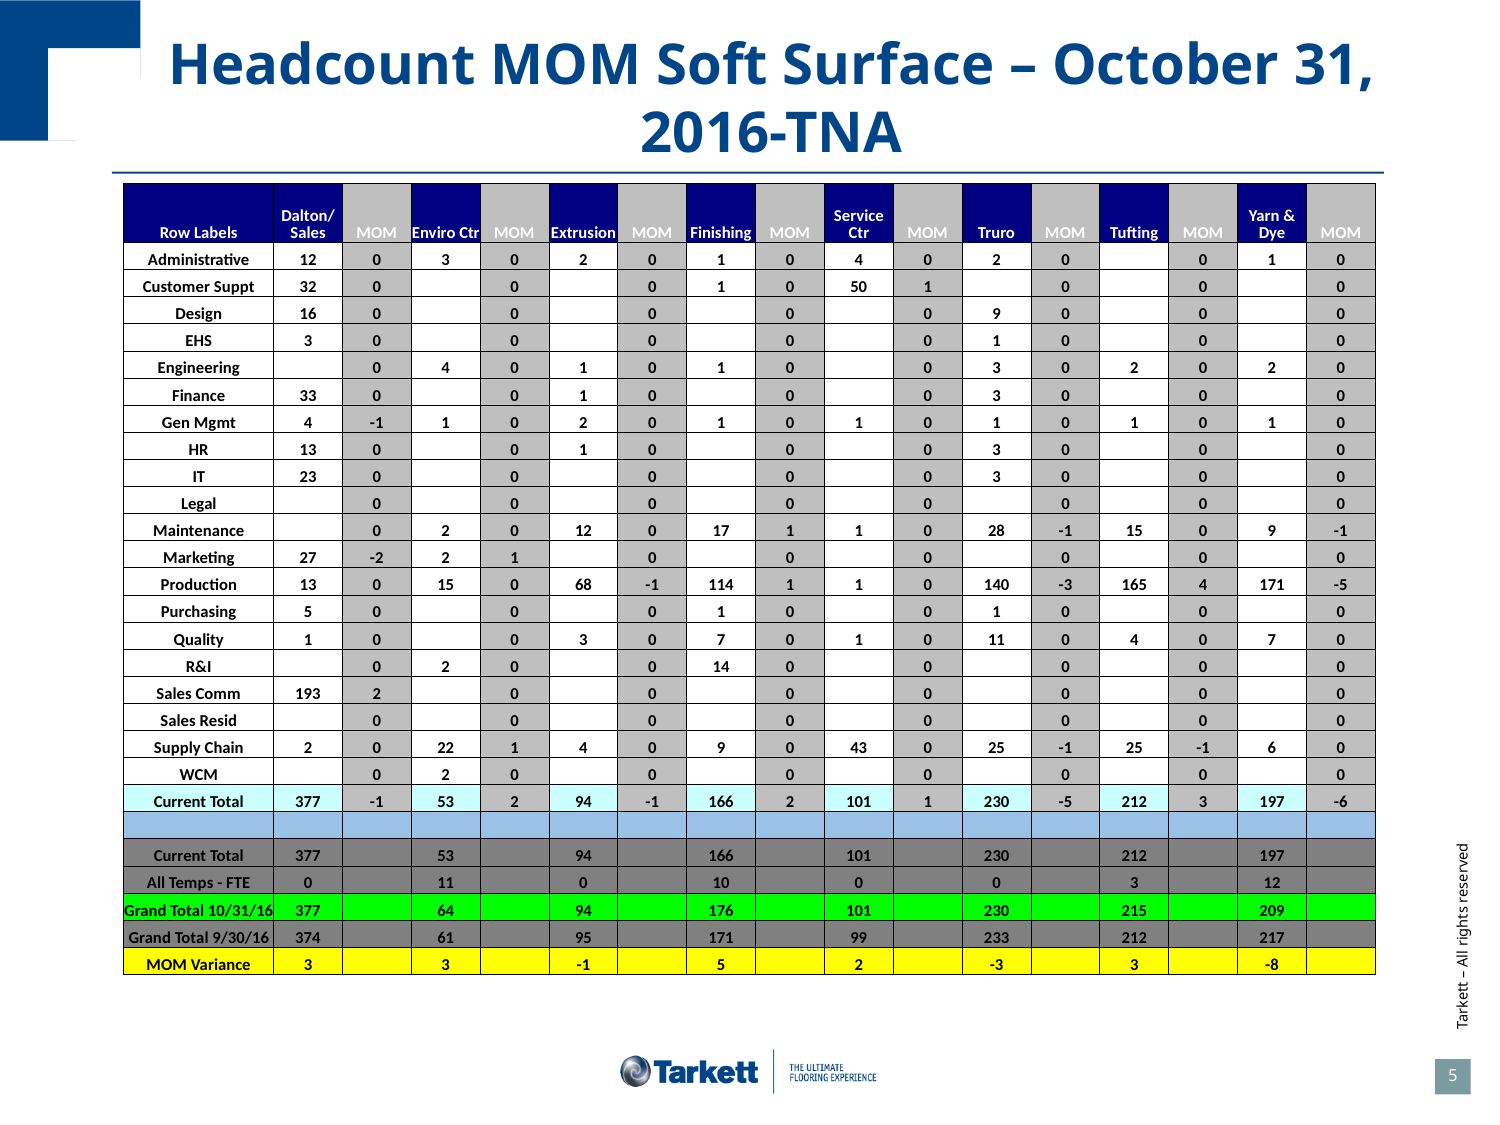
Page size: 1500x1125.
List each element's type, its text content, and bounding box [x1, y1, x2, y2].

table_cell 1 [825, 514, 893, 540]
table_cell 0 [1169, 487, 1237, 513]
table_cell 0 [618, 677, 686, 703]
table_cell 0 [894, 568, 962, 595]
table_cell 2 [274, 731, 342, 757]
table_cell 1 [963, 406, 1031, 432]
table_cell [1169, 839, 1237, 866]
table_cell 0 [756, 460, 824, 486]
table_cell 0 [618, 270, 686, 296]
table_cell 3 [963, 460, 1031, 486]
table_header Yarn & Dye [1238, 184, 1306, 242]
table_cell 0 [894, 487, 962, 513]
table_cell 1 [412, 406, 480, 432]
table_cell 0 [618, 487, 686, 513]
table_cell 0 [343, 596, 411, 622]
table_cell 1 [687, 243, 755, 269]
table_cell WCM [124, 758, 273, 784]
table_cell 1 [825, 568, 893, 595]
table_cell [481, 921, 549, 947]
table_cell 0 [618, 379, 686, 405]
table_cell 212 [1100, 785, 1168, 811]
table_cell 0 [618, 596, 686, 622]
table_cell 3 [963, 352, 1031, 378]
table_header Service Ctr [825, 184, 893, 242]
table_cell -5 [1032, 785, 1099, 811]
table_cell [1307, 839, 1375, 866]
table_cell 0 [343, 460, 411, 486]
table_cell 0 [1307, 324, 1375, 351]
table_cell [343, 839, 411, 866]
table_cell 2 [412, 650, 480, 676]
table_cell 1 [550, 352, 617, 378]
table_cell [894, 839, 962, 866]
table_cell 230 [963, 839, 1031, 866]
table_cell [825, 677, 893, 703]
table_cell [412, 812, 480, 838]
table_cell [756, 867, 824, 893]
table_cell [1100, 433, 1168, 459]
table_cell 1 [894, 785, 962, 811]
table_cell [825, 460, 893, 486]
table_cell 165 [1100, 568, 1168, 595]
table_cell 0 [756, 623, 824, 649]
table_cell [1100, 596, 1168, 622]
table_cell 0 [481, 758, 549, 784]
table_cell EHS [124, 324, 273, 351]
table_cell 94 [550, 894, 617, 920]
table_cell 0 [618, 352, 686, 378]
table_cell -1 [618, 785, 686, 811]
table_cell 0 [894, 433, 962, 459]
table_cell 0 [1169, 704, 1237, 730]
table_cell 0 [894, 514, 962, 540]
table_cell 0 [756, 243, 824, 269]
table_cell 0 [1307, 596, 1375, 622]
table_cell 0 [1307, 650, 1375, 676]
table_cell 0 [894, 243, 962, 269]
table_cell 16 [274, 297, 342, 323]
table_cell 0 [1169, 324, 1237, 351]
table_cell [963, 270, 1031, 296]
table_cell [1238, 487, 1306, 513]
table_cell [481, 948, 549, 974]
table_cell 0 [756, 731, 824, 757]
table_cell 1 [1238, 406, 1306, 432]
table_cell 25 [963, 731, 1031, 757]
table_cell [343, 948, 411, 974]
table_cell Sales Resid [124, 704, 273, 730]
table_cell 140 [963, 568, 1031, 595]
table_cell 0 [1307, 433, 1375, 459]
table_cell 0 [481, 568, 549, 595]
table_cell [343, 812, 411, 838]
table_cell 0 [894, 352, 962, 378]
table_cell [550, 596, 617, 622]
table_cell 0 [1307, 704, 1375, 730]
table_cell 0 [1307, 379, 1375, 405]
table_cell 2 [343, 677, 411, 703]
table_header MOM [343, 184, 411, 242]
table_cell 0 [618, 623, 686, 649]
table_cell 0 [1032, 297, 1099, 323]
table_cell [963, 812, 1031, 838]
table_cell 32 [274, 270, 342, 296]
table_cell 233 [963, 921, 1031, 947]
table_cell 0 [481, 379, 549, 405]
table_cell IT [124, 460, 273, 486]
table_cell 0 [481, 487, 549, 513]
table_cell 0 [1032, 650, 1099, 676]
table_cell 6 [1238, 731, 1306, 757]
table_cell -1 [343, 785, 411, 811]
table_cell 0 [481, 677, 549, 703]
table_cell [825, 812, 893, 838]
table_cell [1238, 812, 1306, 838]
table_cell [274, 812, 342, 838]
table_cell [618, 812, 686, 838]
table_cell 212 [1100, 839, 1168, 866]
table_cell 43 [825, 731, 893, 757]
table_cell 0 [1169, 623, 1237, 649]
table_cell [1100, 460, 1168, 486]
table_cell [756, 894, 824, 920]
table_cell 101 [825, 839, 893, 866]
table_cell [412, 596, 480, 622]
table_cell [1238, 270, 1306, 296]
table_cell [343, 921, 411, 947]
table_cell 0 [894, 758, 962, 784]
table_cell 25 [1100, 731, 1168, 757]
table_cell 0 [1032, 677, 1099, 703]
table_cell [1032, 839, 1099, 866]
table_cell [825, 433, 893, 459]
table_cell 0 [894, 623, 962, 649]
table_cell 0 [756, 406, 824, 432]
table_cell Gen Mgmt [124, 406, 273, 432]
table_cell 0 [756, 379, 824, 405]
table_cell 0 [343, 568, 411, 595]
table_cell [687, 704, 755, 730]
table_cell [1307, 948, 1375, 974]
table_cell -1 [343, 406, 411, 432]
table_cell Design [124, 297, 273, 323]
table_cell 2 [481, 785, 549, 811]
table_cell 0 [481, 623, 549, 649]
table_cell [1169, 894, 1237, 920]
table_cell 0 [1307, 297, 1375, 323]
title Headcount MOM Soft Surface – October 31, 2016-TNA [136, 27, 1407, 165]
table_cell 4 [825, 243, 893, 269]
table_cell [618, 921, 686, 947]
table_cell 0 [343, 514, 411, 540]
table_cell 2 [825, 948, 893, 974]
table_cell -1 [618, 568, 686, 595]
table_cell [1100, 812, 1168, 838]
table_cell 0 [894, 541, 962, 567]
table_cell -8 [1238, 948, 1306, 974]
table_cell 0 [1032, 352, 1099, 378]
table_cell 0 [894, 677, 962, 703]
table_cell 230 [963, 894, 1031, 920]
table_cell 0 [1307, 623, 1375, 649]
table_cell [550, 704, 617, 730]
table_cell [687, 460, 755, 486]
table_cell Quality [124, 623, 273, 649]
table_cell 0 [343, 704, 411, 730]
table_cell 9 [963, 297, 1031, 323]
table_cell 0 [618, 514, 686, 540]
table_cell 0 [1032, 324, 1099, 351]
table_cell 0 [756, 297, 824, 323]
table_cell 7 [1238, 623, 1306, 649]
table_cell [481, 812, 549, 838]
table_cell 0 [756, 352, 824, 378]
table_cell 0 [1307, 487, 1375, 513]
table_cell [894, 921, 962, 947]
table_cell 17 [687, 514, 755, 540]
table_cell 0 [756, 596, 824, 622]
table_cell [963, 487, 1031, 513]
table_cell 197 [1238, 839, 1306, 866]
table_cell 101 [825, 894, 893, 920]
table_cell [481, 867, 549, 893]
table_cell [412, 704, 480, 730]
table_cell 377 [274, 894, 342, 920]
table_cell 15 [412, 568, 480, 595]
table_header Row Labels [124, 184, 273, 242]
table_cell [1238, 541, 1306, 567]
table_cell 176 [687, 894, 755, 920]
table_cell 0 [894, 379, 962, 405]
table_cell 0 [343, 650, 411, 676]
table_cell 4 [274, 406, 342, 432]
table_cell 0 [1307, 541, 1375, 567]
table_cell 193 [274, 677, 342, 703]
table_cell [274, 487, 342, 513]
table_cell 0 [481, 650, 549, 676]
table_cell [687, 758, 755, 784]
table_cell Administrative [124, 243, 273, 269]
table_cell 0 [618, 541, 686, 567]
table_cell 0 [618, 243, 686, 269]
table_cell 3 [550, 623, 617, 649]
table_cell 1 [825, 623, 893, 649]
table_cell 1 [687, 270, 755, 296]
table_cell 0 [1169, 650, 1237, 676]
table_cell [1238, 297, 1306, 323]
table_cell 0 [618, 731, 686, 757]
table_cell -1 [1032, 731, 1099, 757]
table_cell [550, 297, 617, 323]
table_cell 3 [963, 433, 1031, 459]
table_cell [687, 541, 755, 567]
table_cell 1 [687, 406, 755, 432]
table_header MOM [1169, 184, 1237, 242]
table_cell 94 [550, 839, 617, 866]
table_header Truro [963, 184, 1031, 242]
table_cell 0 [481, 270, 549, 296]
table_cell 28 [963, 514, 1031, 540]
table_cell 22 [412, 731, 480, 757]
table_cell [412, 379, 480, 405]
table_header MOM [894, 184, 962, 242]
table_cell 15 [1100, 514, 1168, 540]
table_cell 23 [274, 460, 342, 486]
table_cell 0 [481, 297, 549, 323]
table_cell 166 [687, 839, 755, 866]
table_cell 0 [618, 433, 686, 459]
table_cell 0 [894, 324, 962, 351]
table_cell 0 [618, 324, 686, 351]
table_cell [412, 324, 480, 351]
table_cell [550, 270, 617, 296]
table_cell [550, 460, 617, 486]
table_cell 33 [274, 379, 342, 405]
table_cell [1238, 324, 1306, 351]
table_cell [963, 541, 1031, 567]
table_cell 1 [274, 623, 342, 649]
table_cell [1307, 894, 1375, 920]
table_cell 209 [1238, 894, 1306, 920]
table_cell 0 [756, 433, 824, 459]
table_cell [963, 704, 1031, 730]
table_cell 0 [618, 704, 686, 730]
table_cell 0 [825, 867, 893, 893]
table_cell 0 [618, 758, 686, 784]
table_cell [550, 677, 617, 703]
table_cell 27 [274, 541, 342, 567]
table_cell 0 [1032, 596, 1099, 622]
table_cell 374 [274, 921, 342, 947]
table_cell 0 [756, 324, 824, 351]
table_cell [274, 650, 342, 676]
table_cell 0 [1032, 379, 1099, 405]
table_cell 4 [412, 352, 480, 378]
table_cell [825, 352, 893, 378]
table_cell 50 [825, 270, 893, 296]
table_cell 0 [894, 406, 962, 432]
table_cell 0 [1169, 460, 1237, 486]
table_cell 99 [825, 921, 893, 947]
table_cell All Temps - FTE [124, 867, 273, 893]
table_cell 0 [481, 704, 549, 730]
table_cell 0 [481, 460, 549, 486]
table_cell [1169, 948, 1237, 974]
table_cell 3 [274, 324, 342, 351]
table_cell 0 [756, 541, 824, 567]
table_header Enviro Ctr [412, 184, 480, 242]
table_cell Supply Chain [124, 731, 273, 757]
table_cell [124, 812, 273, 838]
table_cell 14 [687, 650, 755, 676]
table_cell [1307, 867, 1375, 893]
table_cell 1 [1100, 406, 1168, 432]
table_cell 215 [1100, 894, 1168, 920]
table_cell 9 [687, 731, 755, 757]
table_cell [825, 596, 893, 622]
table_cell 0 [343, 270, 411, 296]
table_cell 217 [1238, 921, 1306, 947]
table_cell Maintenance [124, 514, 273, 540]
table_cell 2 [1100, 352, 1168, 378]
table_cell 0 [481, 352, 549, 378]
table_cell 0 [1307, 460, 1375, 486]
table_cell 0 [1307, 677, 1375, 703]
table_cell 2 [550, 243, 617, 269]
table_cell 1 [1238, 243, 1306, 269]
table_cell 3 [1169, 785, 1237, 811]
table_cell 1 [963, 324, 1031, 351]
table_cell [825, 379, 893, 405]
table_cell [687, 297, 755, 323]
table_cell 0 [1032, 460, 1099, 486]
table_cell 0 [1169, 352, 1237, 378]
table_cell 9 [1238, 514, 1306, 540]
table_cell 13 [274, 568, 342, 595]
table_cell 3 [274, 948, 342, 974]
table_cell 0 [1307, 731, 1375, 757]
table_cell 61 [412, 921, 480, 947]
table_cell [550, 487, 617, 513]
table_cell [963, 677, 1031, 703]
table_cell 0 [618, 650, 686, 676]
table_cell [1100, 650, 1168, 676]
table_cell 0 [756, 650, 824, 676]
table_cell 0 [1169, 433, 1237, 459]
table_cell Current Total [124, 839, 273, 866]
table_cell 0 [1032, 406, 1099, 432]
table_header MOM [756, 184, 824, 242]
table_cell [1169, 812, 1237, 838]
table_cell 0 [481, 243, 549, 269]
table_cell [894, 812, 962, 838]
table_cell [1307, 921, 1375, 947]
table_cell 0 [1307, 758, 1375, 784]
table_cell [412, 297, 480, 323]
table_cell 0 [1169, 677, 1237, 703]
table_cell [687, 324, 755, 351]
table_cell [687, 433, 755, 459]
table_cell 0 [756, 677, 824, 703]
table_cell [825, 650, 893, 676]
table_cell [894, 894, 962, 920]
table_cell 377 [274, 785, 342, 811]
table_cell 114 [687, 568, 755, 595]
table_cell 0 [481, 514, 549, 540]
table_cell 1 [825, 406, 893, 432]
picture [615, 1045, 881, 1098]
table_cell [343, 894, 411, 920]
table_cell -5 [1307, 568, 1375, 595]
table_cell [687, 812, 755, 838]
table_cell [1032, 812, 1099, 838]
table_cell [1238, 596, 1306, 622]
table_cell [1307, 812, 1375, 838]
table_cell -6 [1307, 785, 1375, 811]
table_cell 0 [1307, 352, 1375, 378]
table_cell -1 [1169, 731, 1237, 757]
table_cell [756, 812, 824, 838]
table_cell -1 [1032, 514, 1099, 540]
table_cell 10 [687, 867, 755, 893]
table_cell 101 [825, 785, 893, 811]
table_cell 0 [618, 460, 686, 486]
table_cell 12 [550, 514, 617, 540]
table_cell 1 [756, 568, 824, 595]
table_cell 0 [343, 297, 411, 323]
table_cell [1100, 541, 1168, 567]
table_cell [1169, 867, 1237, 893]
table_cell 3 [412, 243, 480, 269]
table_cell 171 [687, 921, 755, 947]
table_cell [618, 948, 686, 974]
table_cell [963, 650, 1031, 676]
table_cell 68 [550, 568, 617, 595]
table_cell 0 [1169, 514, 1237, 540]
table_cell Purchasing [124, 596, 273, 622]
table_cell 1 [963, 596, 1031, 622]
table_cell 0 [1032, 270, 1099, 296]
table_cell 0 [481, 433, 549, 459]
table_cell [274, 352, 342, 378]
table_cell 0 [1169, 243, 1237, 269]
table_cell 2 [412, 758, 480, 784]
table_cell 0 [894, 297, 962, 323]
table_cell Customer Suppt [124, 270, 273, 296]
table_cell 1 [756, 514, 824, 540]
table_cell [550, 812, 617, 838]
table_cell Legal [124, 487, 273, 513]
table_cell 0 [481, 596, 549, 622]
table_header MOM [618, 184, 686, 242]
table_cell 0 [756, 270, 824, 296]
table_cell [343, 867, 411, 893]
table_cell [412, 487, 480, 513]
table_cell 0 [1032, 623, 1099, 649]
table_cell 3 [1100, 867, 1168, 893]
table_cell 2 [963, 243, 1031, 269]
table_cell 0 [343, 379, 411, 405]
table_cell 0 [343, 324, 411, 351]
table_cell 0 [1169, 270, 1237, 296]
table_cell [894, 867, 962, 893]
table_cell 94 [550, 785, 617, 811]
table_cell 0 [343, 487, 411, 513]
table_header MOM [481, 184, 549, 242]
table_cell 2 [550, 406, 617, 432]
table_cell 0 [274, 867, 342, 893]
table_cell 1 [894, 270, 962, 296]
table_cell 64 [412, 894, 480, 920]
table_cell [963, 758, 1031, 784]
table_cell 0 [1307, 406, 1375, 432]
table_cell 0 [894, 731, 962, 757]
table_cell [756, 839, 824, 866]
table_cell 0 [343, 623, 411, 649]
table_cell 7 [687, 623, 755, 649]
table_cell [825, 297, 893, 323]
table_cell 171 [1238, 568, 1306, 595]
table_cell [756, 948, 824, 974]
table_cell 4 [550, 731, 617, 757]
table_cell 166 [687, 785, 755, 811]
table_cell [1238, 704, 1306, 730]
table_cell 0 [1032, 433, 1099, 459]
table_cell 0 [1169, 379, 1237, 405]
table_cell R&I [124, 650, 273, 676]
table_cell 0 [1169, 596, 1237, 622]
table_cell [1238, 650, 1306, 676]
table_header MOM [1032, 184, 1099, 242]
table_cell 4 [1100, 623, 1168, 649]
table_cell 0 [1169, 541, 1237, 567]
table_cell 0 [343, 433, 411, 459]
table_cell [894, 948, 962, 974]
table_cell [1032, 921, 1099, 947]
table_cell 0 [1032, 704, 1099, 730]
table_header Extrusion [550, 184, 617, 242]
table_cell 2 [756, 785, 824, 811]
table_cell Sales Comm [124, 677, 273, 703]
table_cell [1238, 433, 1306, 459]
table_header MOM [1307, 184, 1375, 242]
table_cell Grand Total 9/30/16 [124, 921, 273, 947]
table_cell [274, 704, 342, 730]
table_cell 3 [963, 379, 1031, 405]
table_cell 0 [618, 406, 686, 432]
table_cell 1 [687, 596, 755, 622]
table_cell 95 [550, 921, 617, 947]
table_cell 2 [1238, 352, 1306, 378]
table_cell [412, 433, 480, 459]
table_cell 3 [412, 948, 480, 974]
table_cell -3 [1032, 568, 1099, 595]
table_cell Current Total [124, 785, 273, 811]
table_cell 53 [412, 839, 480, 866]
table_cell Marketing [124, 541, 273, 567]
table_cell [481, 839, 549, 866]
table_cell [481, 894, 549, 920]
table_cell 1 [481, 731, 549, 757]
table_cell [274, 514, 342, 540]
table_cell 1 [550, 433, 617, 459]
table_cell [1100, 487, 1168, 513]
table_cell [756, 921, 824, 947]
table_cell [550, 541, 617, 567]
table_cell 0 [618, 297, 686, 323]
table_cell Grand Total 10/31/16 [124, 894, 273, 920]
slide_number 5 [1435, 1059, 1471, 1095]
table_cell Engineering [124, 352, 273, 378]
table_cell 5 [274, 596, 342, 622]
table_cell -1 [550, 948, 617, 974]
table_cell 1 [687, 352, 755, 378]
table_cell [1238, 677, 1306, 703]
table_cell [687, 379, 755, 405]
table_cell [1100, 270, 1168, 296]
table_header Tufting [1100, 184, 1168, 242]
table_cell [1100, 297, 1168, 323]
table_cell 1 [550, 379, 617, 405]
table_cell [1169, 921, 1237, 947]
table_cell 0 [1307, 243, 1375, 269]
table_cell 377 [274, 839, 342, 866]
table_cell 0 [1032, 243, 1099, 269]
table_cell MOM Variance [124, 948, 273, 974]
table_cell 53 [412, 785, 480, 811]
table_cell 11 [412, 867, 480, 893]
table_cell 0 [756, 758, 824, 784]
table_cell 0 [1032, 541, 1099, 567]
table_cell 0 [550, 867, 617, 893]
table_cell 0 [756, 487, 824, 513]
table_cell [825, 758, 893, 784]
table_cell 4 [1169, 568, 1237, 595]
table_cell [825, 541, 893, 567]
table_cell Finance [124, 379, 273, 405]
table_cell [1238, 758, 1306, 784]
table_cell 2 [412, 514, 480, 540]
table_cell [1100, 324, 1168, 351]
table_cell -2 [343, 541, 411, 567]
table_cell 3 [1100, 948, 1168, 974]
table_cell [825, 704, 893, 730]
table_cell 2 [412, 541, 480, 567]
table_cell [1032, 867, 1099, 893]
table_cell HR [124, 433, 273, 459]
table_cell 0 [756, 704, 824, 730]
table_cell [1100, 677, 1168, 703]
table_cell [274, 758, 342, 784]
table_cell [1100, 243, 1168, 269]
table_cell 0 [343, 352, 411, 378]
table_cell 0 [343, 731, 411, 757]
table_cell 11 [963, 623, 1031, 649]
table_cell 0 [481, 324, 549, 351]
table_cell [1032, 894, 1099, 920]
table_cell -1 [1307, 514, 1375, 540]
table_cell [412, 677, 480, 703]
table_cell [618, 839, 686, 866]
table_cell [1100, 704, 1168, 730]
table_cell -3 [963, 948, 1031, 974]
table_cell 0 [1032, 487, 1099, 513]
table_cell 5 [687, 948, 755, 974]
table_cell 0 [894, 704, 962, 730]
table_cell 12 [1238, 867, 1306, 893]
table_cell 0 [1032, 758, 1099, 784]
table_cell 0 [894, 596, 962, 622]
table_cell 230 [963, 785, 1031, 811]
table_cell [618, 867, 686, 893]
table_cell [825, 487, 893, 513]
table_cell 1 [481, 541, 549, 567]
table_cell [1032, 948, 1099, 974]
table_cell [1238, 379, 1306, 405]
table_cell Production [124, 568, 273, 595]
table_cell [1100, 758, 1168, 784]
table_cell [687, 487, 755, 513]
table_cell 0 [481, 406, 549, 432]
table_cell [1238, 460, 1306, 486]
table_cell 12 [274, 243, 342, 269]
table_cell 0 [894, 460, 962, 486]
table_cell 0 [343, 758, 411, 784]
table_cell [550, 758, 617, 784]
table_cell [550, 324, 617, 351]
table_cell 0 [1307, 270, 1375, 296]
table_cell [412, 460, 480, 486]
table_cell 0 [1169, 297, 1237, 323]
table_cell 197 [1238, 785, 1306, 811]
table_cell 212 [1100, 921, 1168, 947]
table_cell [412, 270, 480, 296]
table_cell 0 [1169, 758, 1237, 784]
table_cell [825, 324, 893, 351]
table_cell [412, 623, 480, 649]
table_cell 0 [343, 243, 411, 269]
table_cell 0 [1169, 406, 1237, 432]
table_cell [618, 894, 686, 920]
table_header Dalton/Sales [274, 184, 342, 242]
table_cell 0 [963, 867, 1031, 893]
table_cell [550, 650, 617, 676]
table_cell [687, 677, 755, 703]
table_cell 13 [274, 433, 342, 459]
table_header Finishing [687, 184, 755, 242]
table_cell 0 [894, 650, 962, 676]
table_cell [1100, 379, 1168, 405]
